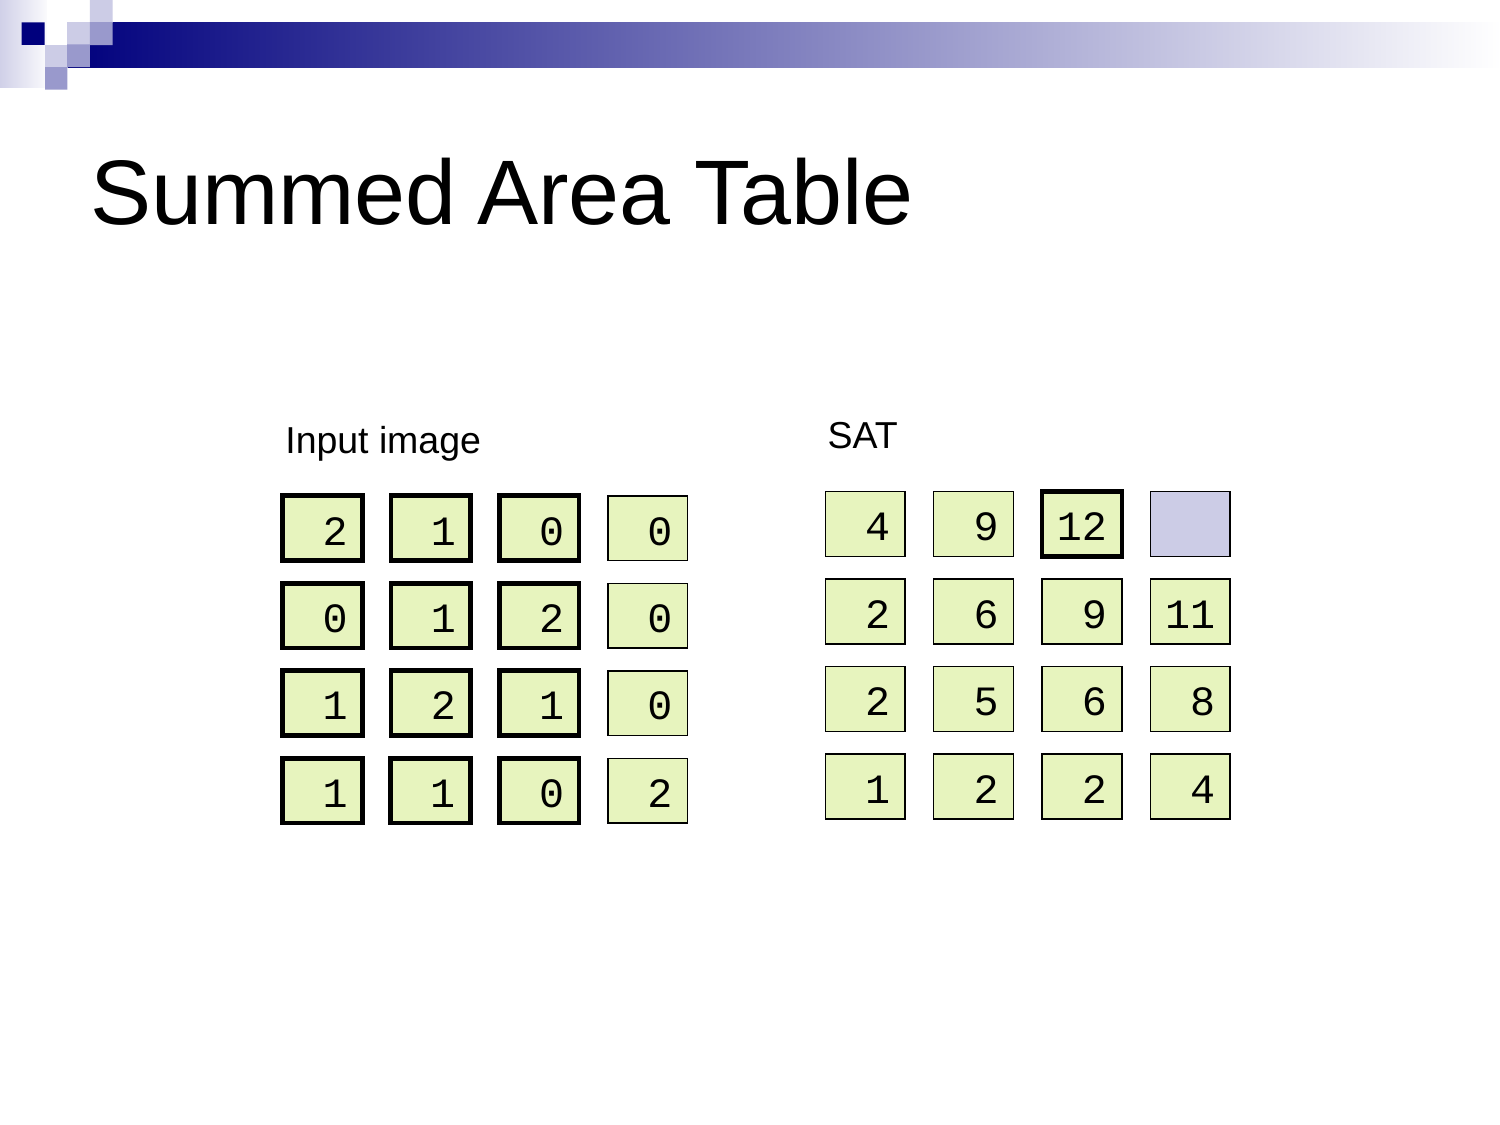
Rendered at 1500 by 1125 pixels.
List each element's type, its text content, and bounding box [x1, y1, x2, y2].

text_box 9 [1042, 579, 1122, 644]
text_box 0 [607, 583, 688, 649]
text_box 1 [499, 670, 580, 736]
text_box 5 [933, 666, 1014, 732]
title Summed Area Table [75, 75, 1425, 300]
text_box Input image [270, 408, 496, 468]
text_box 2 [825, 666, 906, 732]
text_box 9 [933, 491, 1014, 557]
text_box SAT [812, 404, 913, 464]
text_box 0 [499, 495, 580, 561]
text_box 1 [825, 754, 906, 819]
text_box 1 [391, 495, 471, 561]
text_box 2 [607, 758, 688, 824]
text_box 0 [499, 758, 580, 824]
text_box 4 [825, 491, 906, 557]
text_box 1 [282, 670, 363, 736]
text_box 0 [607, 670, 688, 736]
text_box 6 [1042, 666, 1122, 732]
text_box 6 [933, 579, 1014, 644]
text_box 12 [1042, 491, 1122, 557]
text_box 4 [1150, 754, 1231, 819]
text_box 1 [282, 758, 363, 824]
text_box 8 [1150, 666, 1231, 732]
text_box 2 [825, 579, 906, 644]
text_box 1 [391, 583, 471, 649]
text_box 2 [499, 583, 580, 649]
text_box 2 [391, 670, 471, 736]
text_box 2 [933, 754, 1014, 819]
text_box 1 [390, 758, 471, 824]
text_box 0 [607, 495, 688, 561]
text_box 5 [778, 22, 783, 67]
text_box [1150, 491, 1231, 557]
text_box 2 [282, 495, 363, 561]
text_box 1 [689, 22, 693, 67]
text_box 0 [282, 583, 363, 649]
text_box 2 [1042, 754, 1122, 819]
text_box 11 [1150, 579, 1231, 644]
